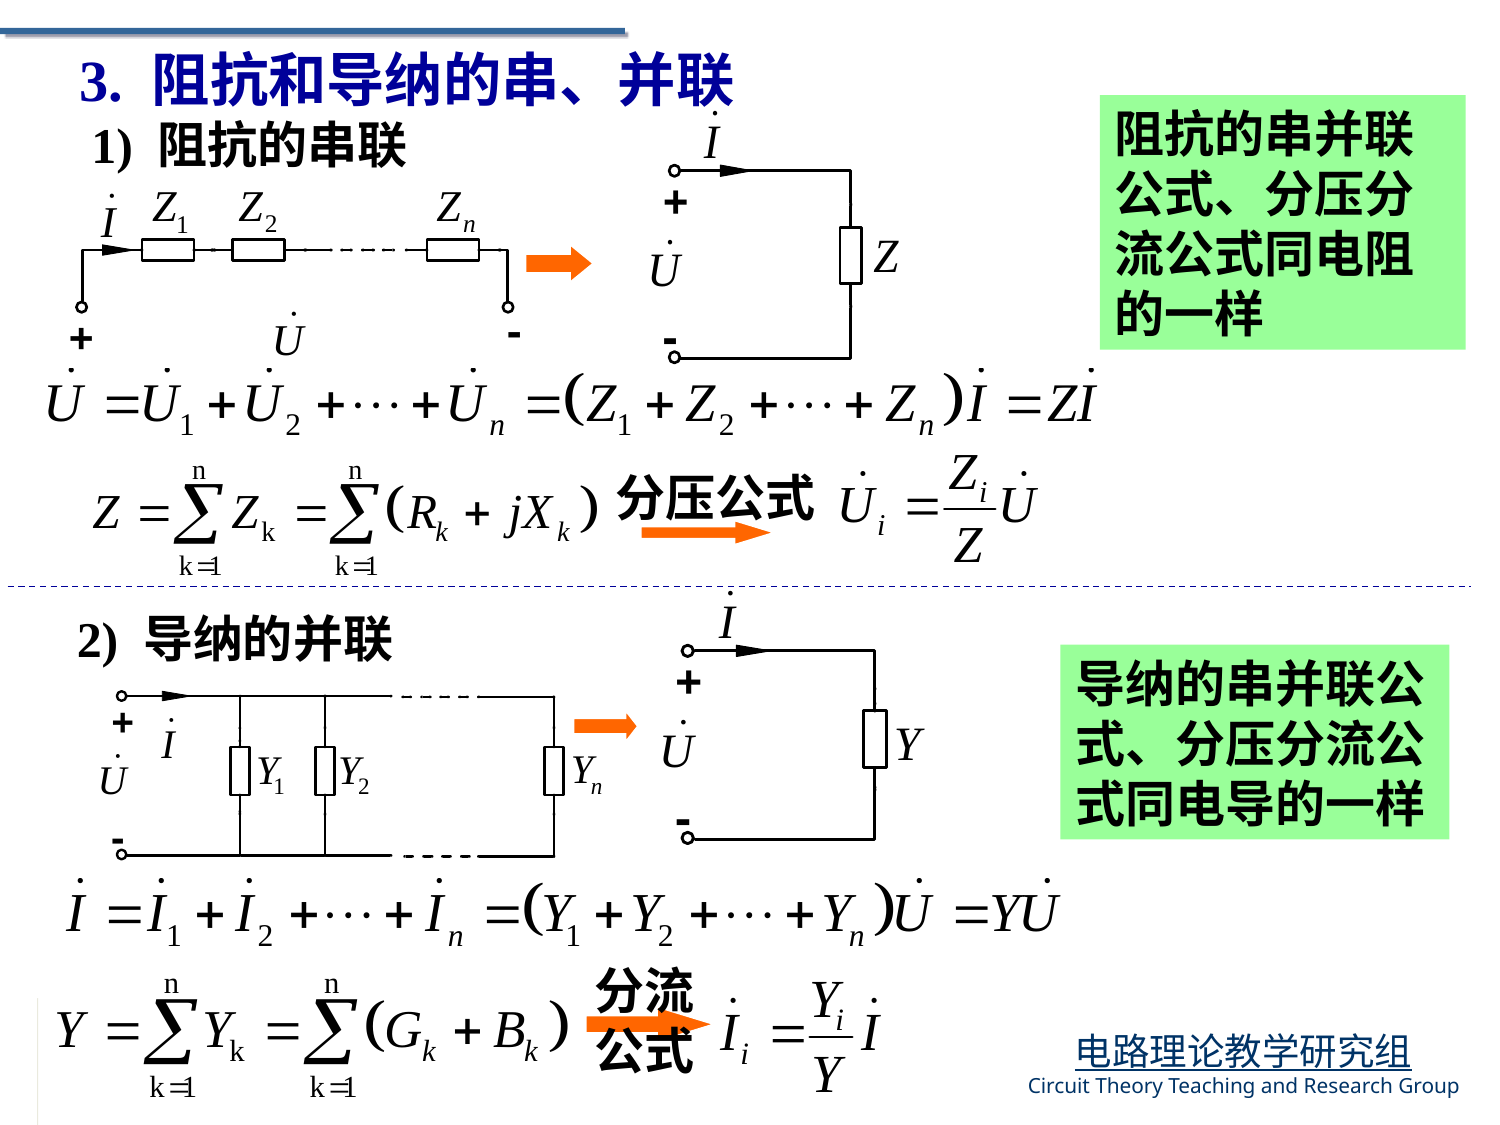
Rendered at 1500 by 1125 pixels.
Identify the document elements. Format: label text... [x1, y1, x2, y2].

text_box 1) 阻抗的串联 [76, 121, 626, 182]
text_box 分流公式 [579, 964, 721, 1087]
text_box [54, 965, 569, 1103]
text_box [88, 634, 626, 869]
text_box 分压公式 [601, 459, 831, 535]
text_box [88, 453, 598, 580]
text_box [715, 971, 888, 1097]
text_box [631, 717, 638, 735]
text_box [70, 173, 526, 366]
text_box [530, 244, 594, 283]
text_box 3. 阻抗和导纳的串、并联 [64, 35, 999, 121]
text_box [651, 581, 939, 855]
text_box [637, 98, 933, 366]
text_box 2) 导纳的并联 [62, 600, 611, 676]
text_box 导纳的串并联公式、分压分流公式同电导的一样 [1060, 644, 1450, 840]
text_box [61, 878, 1070, 956]
picture [37, 997, 413, 1125]
text_box 阻抗的串并联公式、分压分流公式同电阻的一样 [1099, 95, 1466, 350]
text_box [838, 445, 1045, 567]
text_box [45, 368, 1106, 445]
text_box [640, 535, 767, 545]
